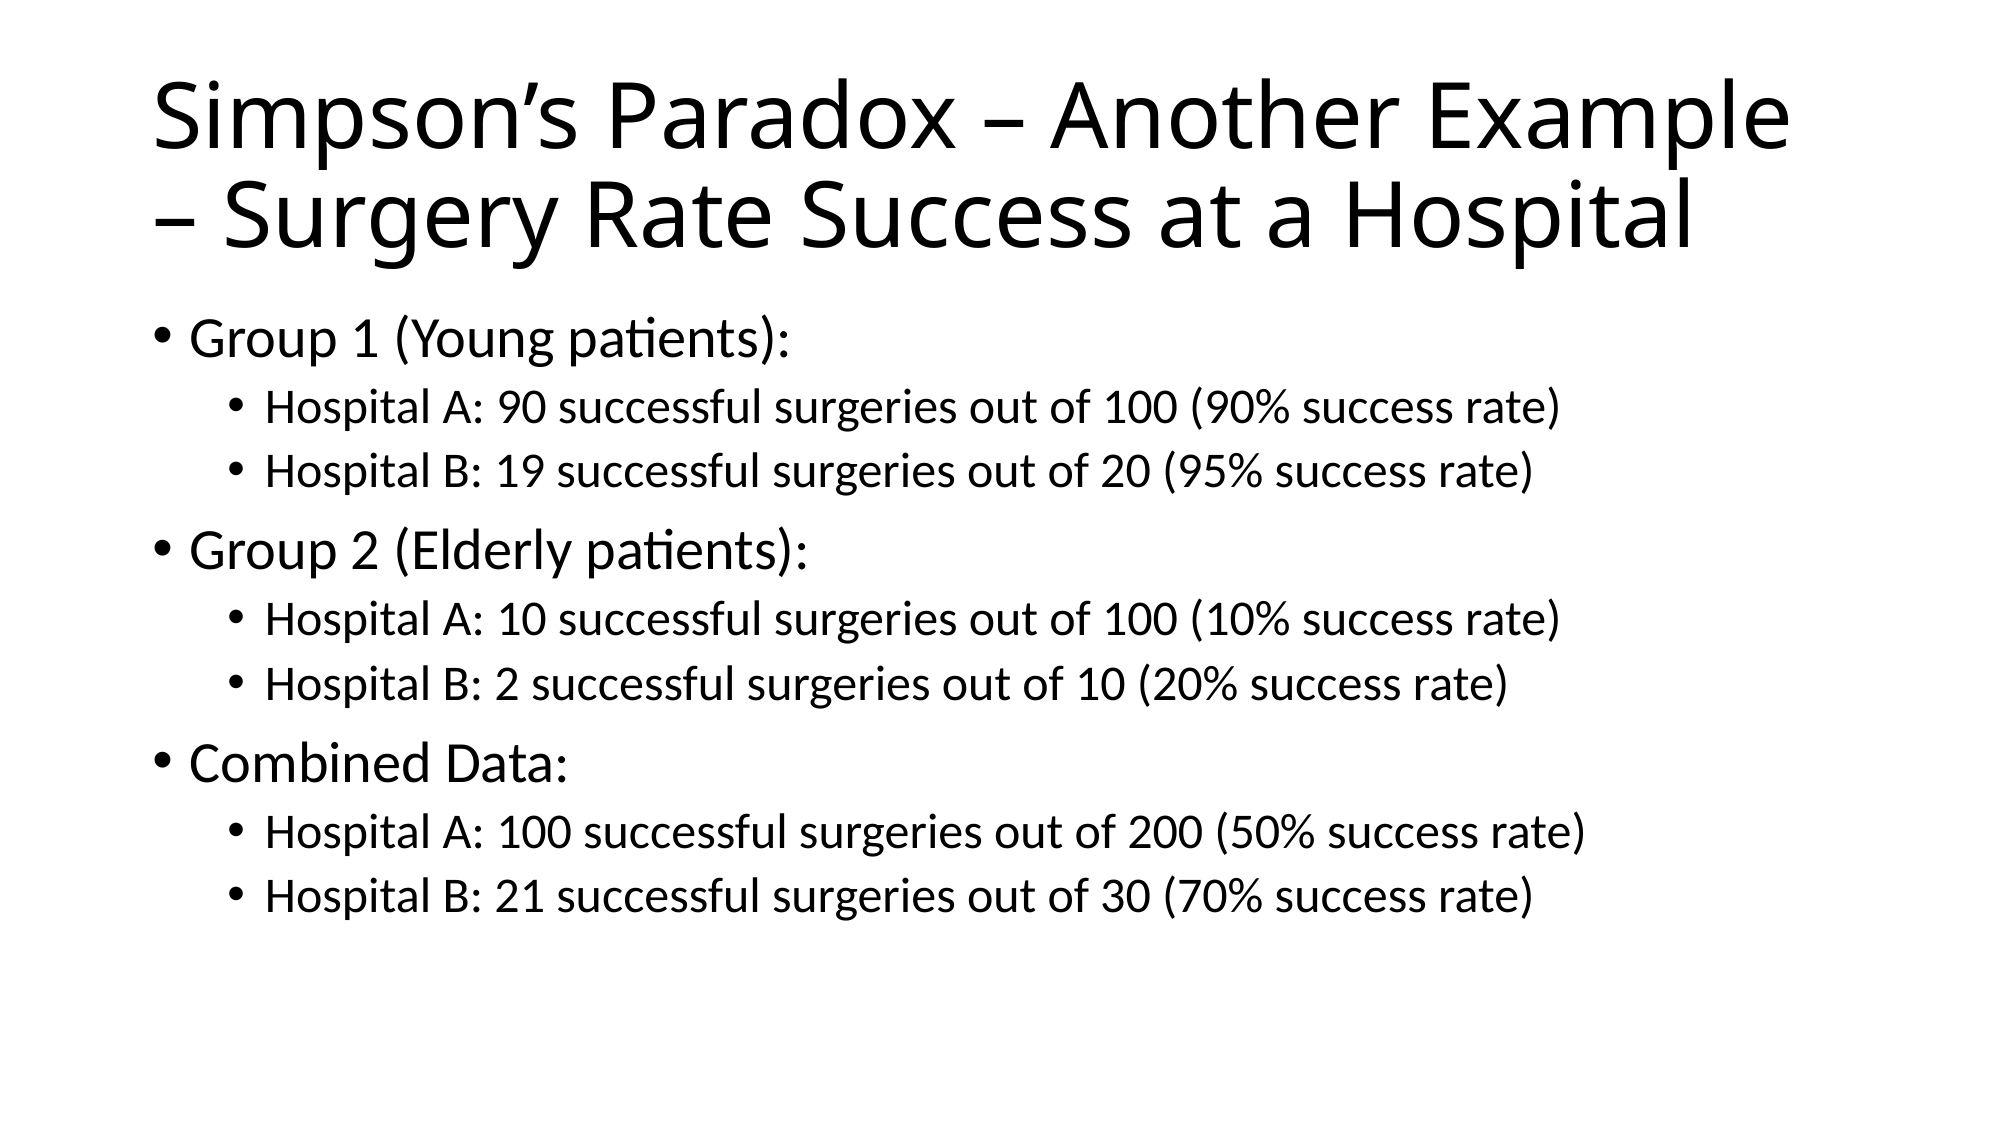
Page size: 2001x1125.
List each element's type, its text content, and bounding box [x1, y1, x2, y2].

title Simpson’s Paradox – Another Example – Surgery Rate Success at a Hospital [137, 59, 1863, 278]
list Group 1 (Young patients): Hospital A: 90 successful surgeries out of 100 (90% success rate) Hospital B: 19 successful surgeries out of 20 (95% success rate) Group 2 (Elderly patients): Hospital A: 10 successful surgeries out of 100 (10% success rate) Hospital B: 2 successful surgeries out of 10 (20% success rate) Combined Data: Hospital A: 100 successful surgeries out of 200 (50% success rate) Hospital B: 21 successful surgeries out of 30 (70% success rate) [137, 299, 1863, 1014]
